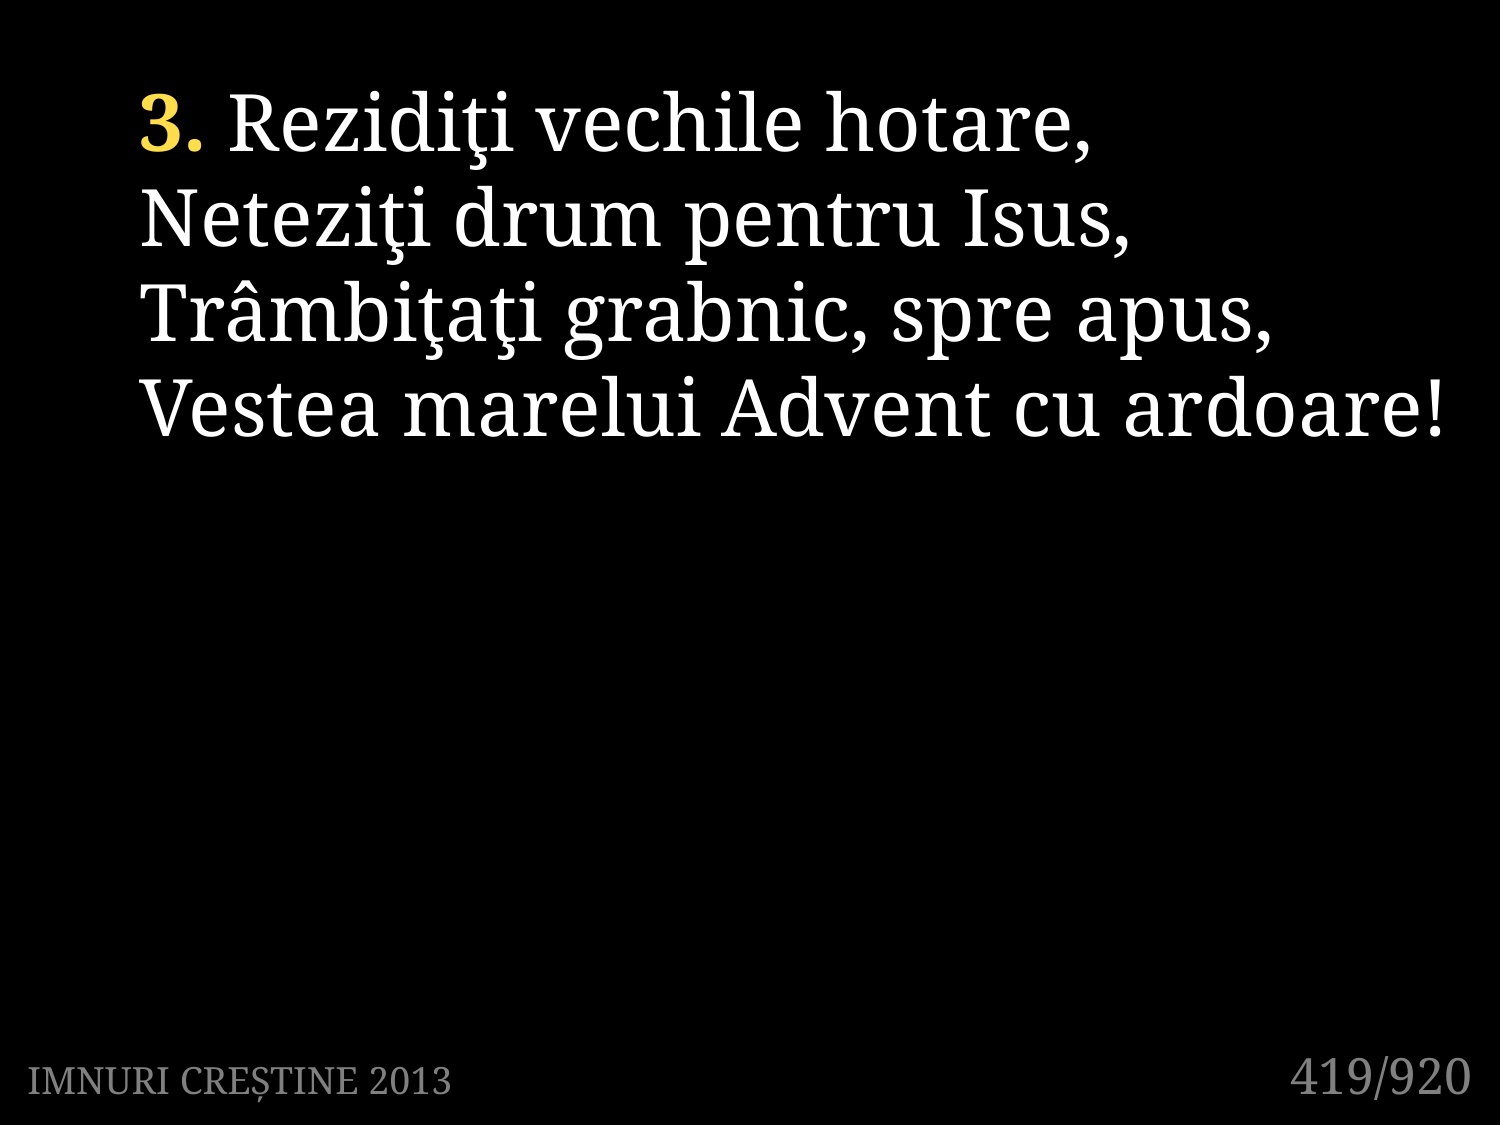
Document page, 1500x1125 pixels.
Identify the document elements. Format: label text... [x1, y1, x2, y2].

text_box IMNURI CREȘTINE 2013 [12, 1049, 637, 1110]
text_box 419/920 [637, 1037, 1488, 1113]
text_box 3. Rezidiţi vechile hotare, Neteziţi drum pentru Isus, Trâmbiţaţi grabnic, spre apus, Vestea marelui Advent cu ardoare! [125, 64, 1500, 460]
